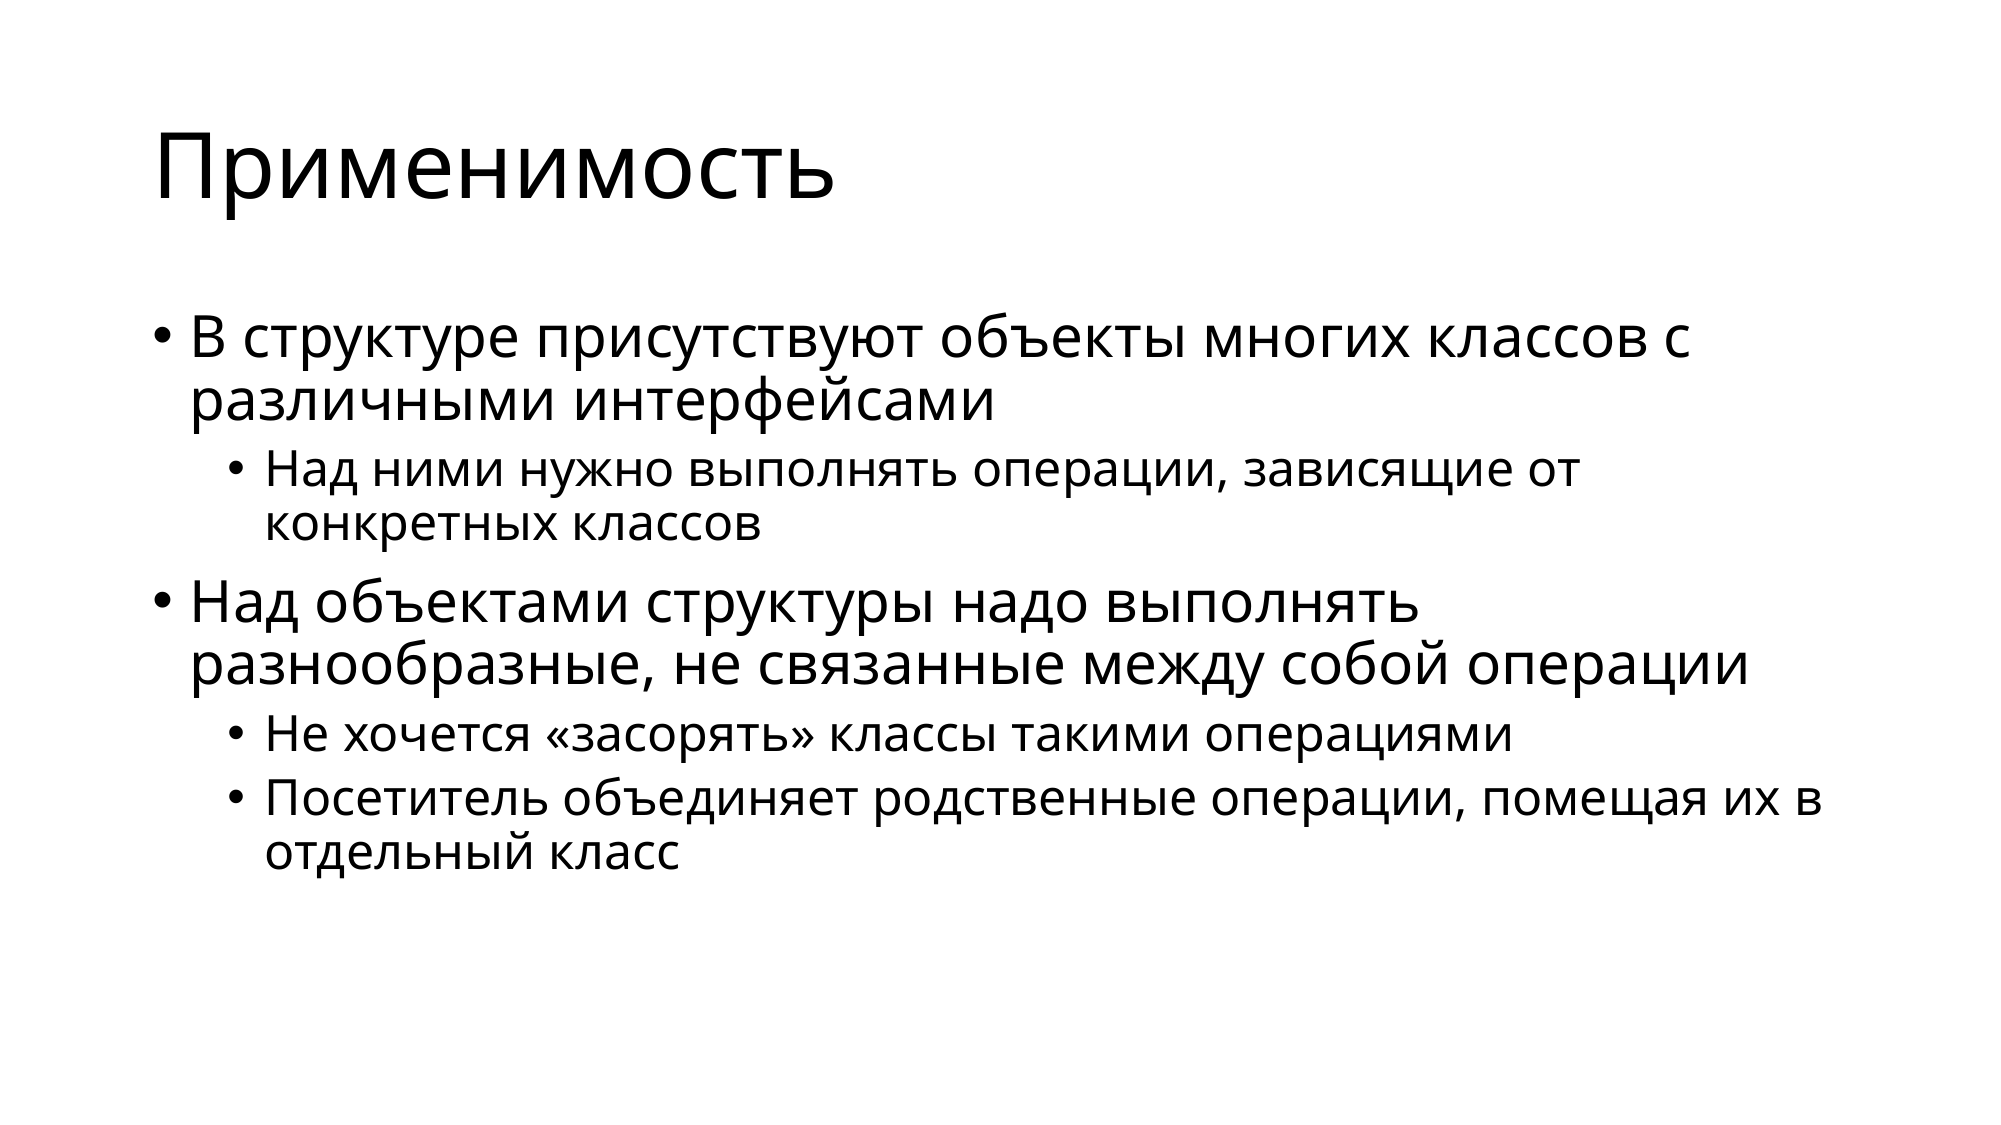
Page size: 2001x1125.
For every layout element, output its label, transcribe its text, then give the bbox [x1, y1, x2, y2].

title Применимость [137, 59, 1863, 278]
list В структуре присутствуют объекты многих классов с различными интерфейсами Над ними нужно выполнять операции, зависящие от конкретных классов Над объектами структуры надо выполнять разнообразные, не связанные между собой операции Не хочется «засорять» классы такими операциями Посетитель объединяет родственные операции, помещая их в отдельный класс [137, 299, 1863, 1014]
